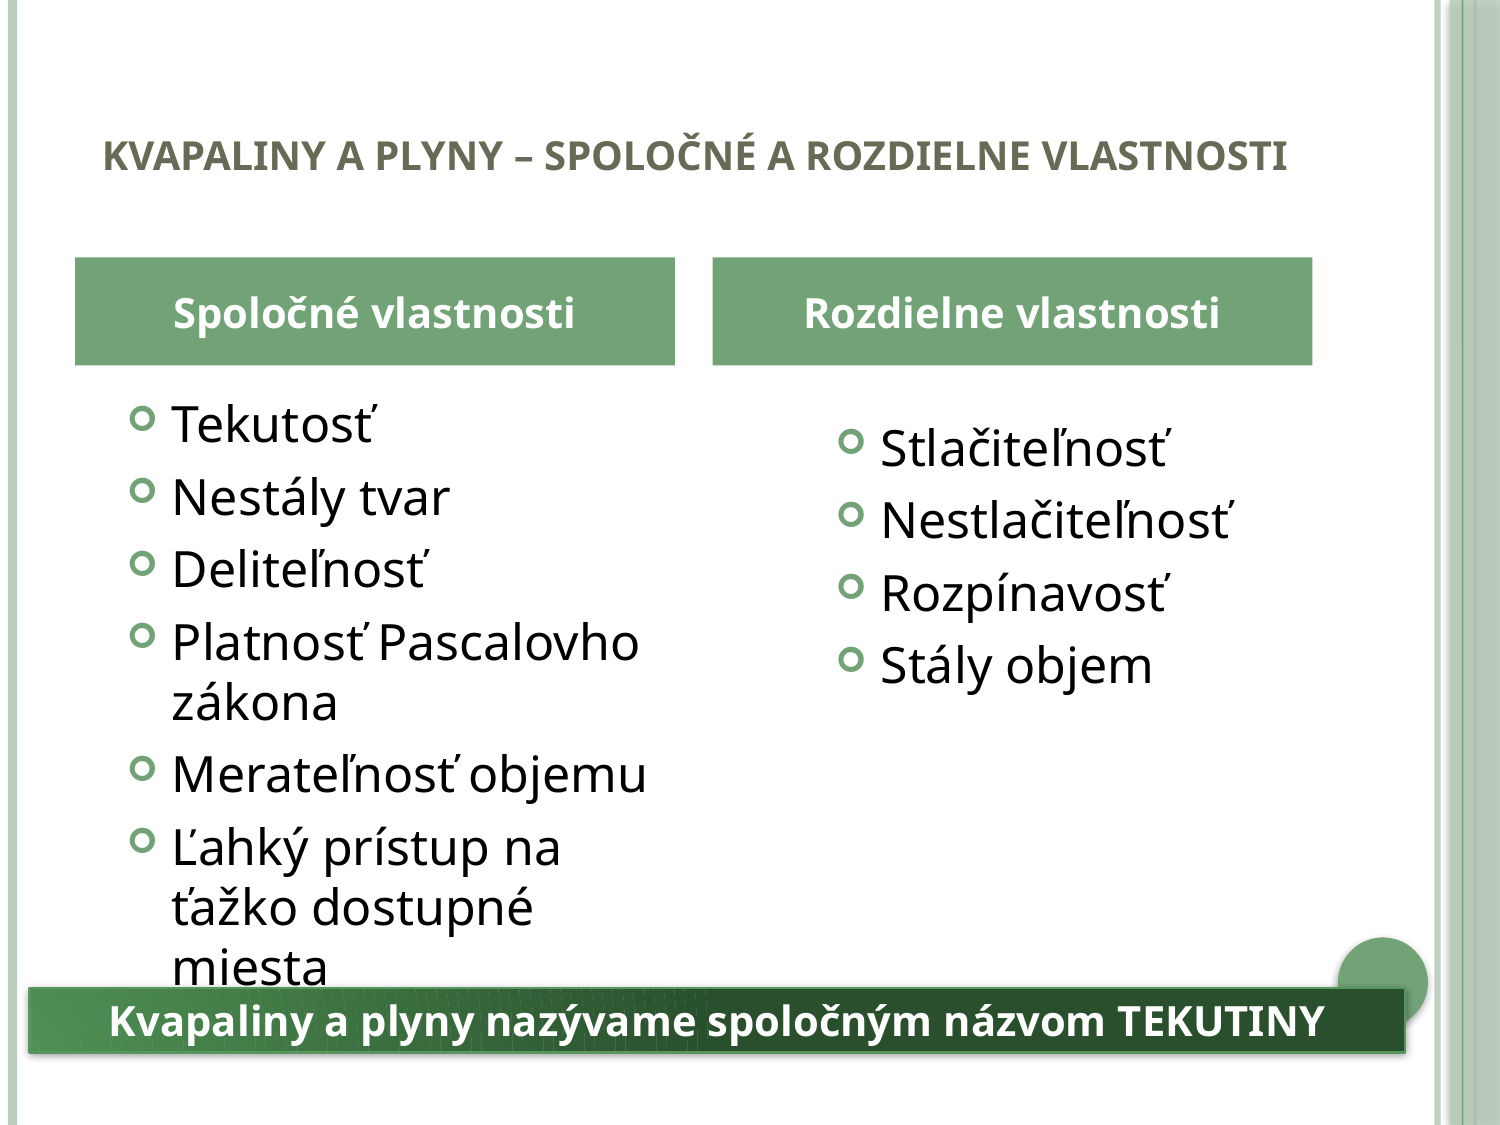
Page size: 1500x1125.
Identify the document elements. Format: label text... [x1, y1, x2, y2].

list Stlačiteľnosť Nestlačiteľnosť Rozpínavosť Stály objem [820, 408, 1353, 984]
list Spoločné vlastnosti [75, 257, 675, 366]
list Tekutosť Nestály tvar Deliteľnosť Platnosť Pascalovho zákona Merateľnosť objemu Ľahký prístup na ťažko dostupné miesta [112, 385, 713, 984]
title Kvapaliny a plyny – spoločné a rozdielne vlastnosti [82, 93, 1320, 187]
text_box Kvapaliny a plyny nazývame spoločným názvom TEKUTINY [28, 987, 1406, 1054]
list Rozdielne vlastnosti [712, 257, 1313, 366]
